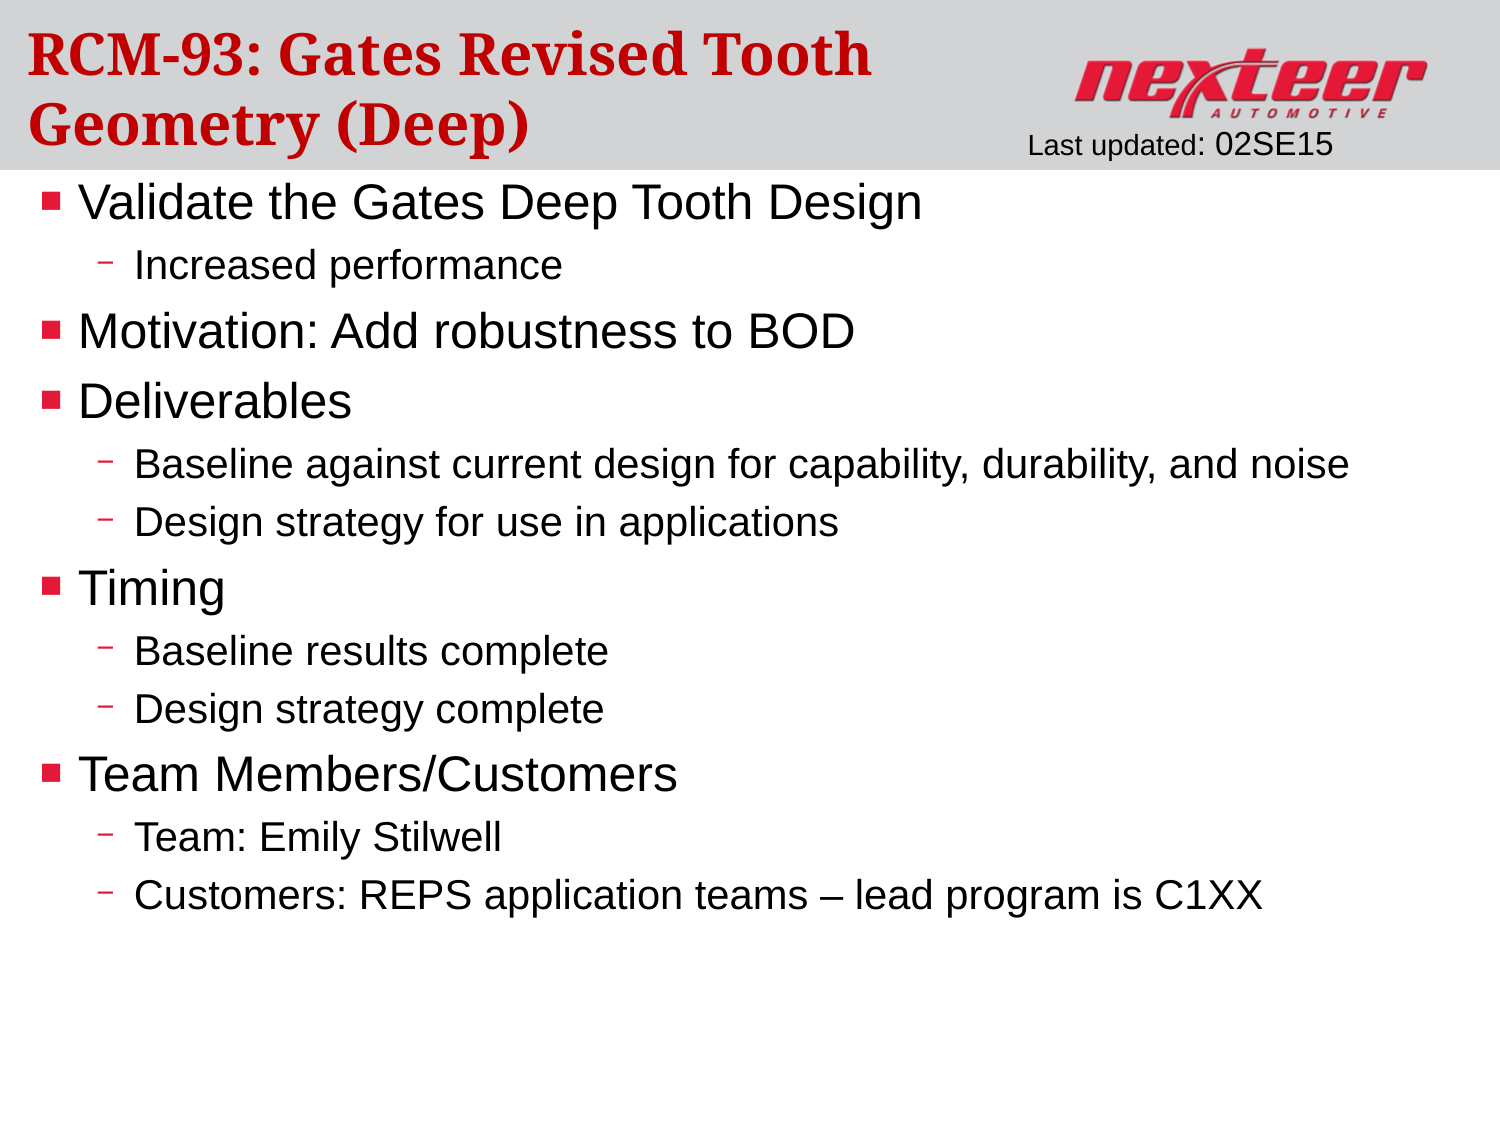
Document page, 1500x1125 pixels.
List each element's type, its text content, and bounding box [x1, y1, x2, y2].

text_box Last updated: 02SE15 [1012, 114, 1384, 175]
title RCM-93: Gates Revised Tooth Geometry (Deep) [12, 12, 1013, 163]
picture [0, 0, 1500, 170]
list Validate the Gates Deep Tooth Design Increased performance Motivation: Add robustness to BOD Deliverables Baseline against current design for capability, durability, and noise Design strategy for use in applications Timing Baseline results complete Design strategy complete Team Members/Customers Team: Emily Stilwell Customers: REPS application teams – lead program is C1XX [24, 162, 1488, 1063]
